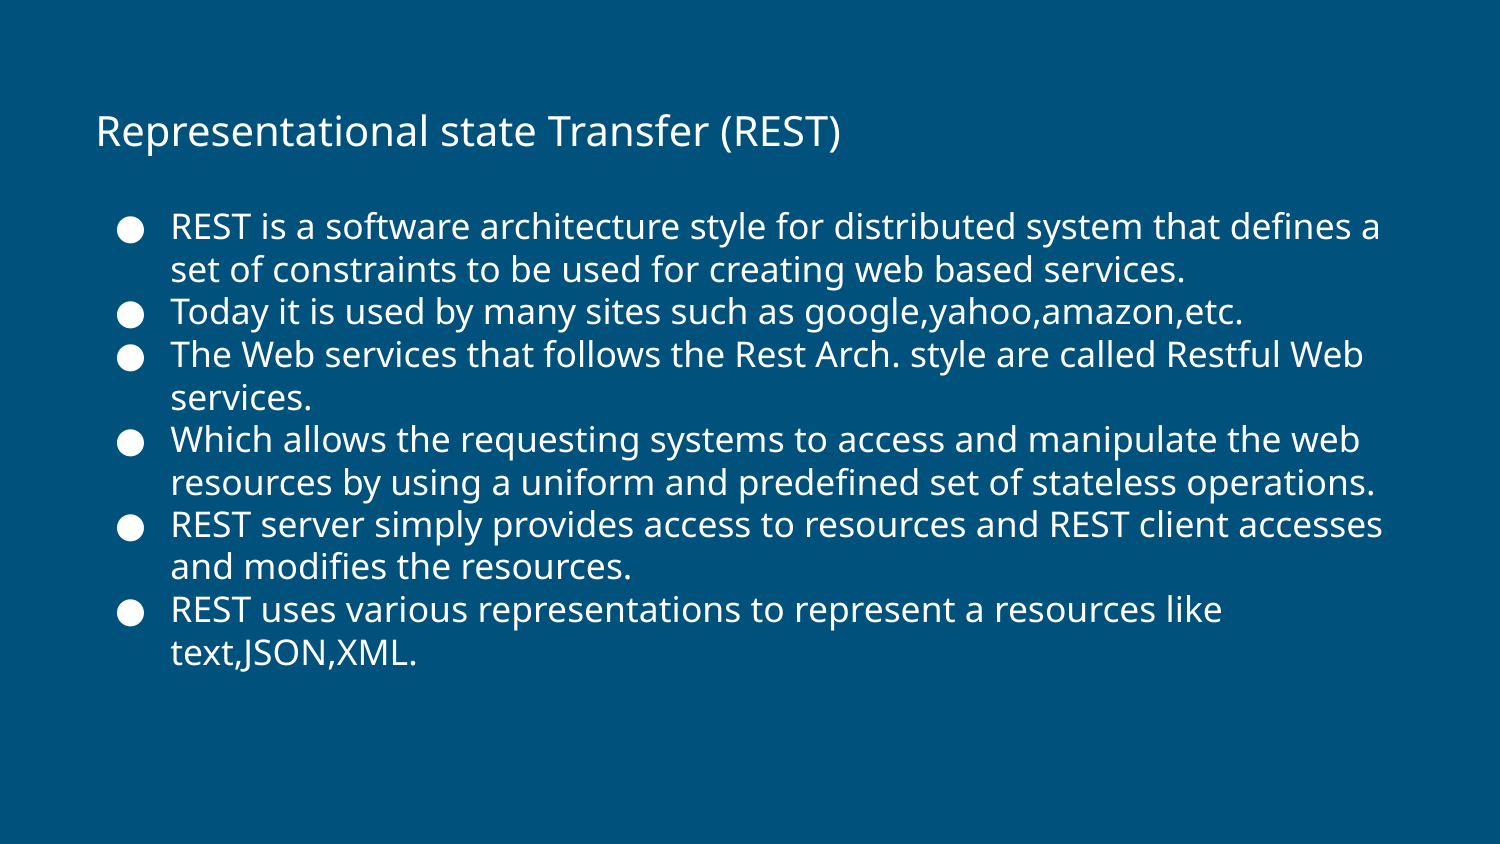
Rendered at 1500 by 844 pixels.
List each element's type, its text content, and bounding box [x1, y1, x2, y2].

title Representational state Transfer (REST) REST is a software architecture style for distributed system that defines a set of constraints to be used for creating web based services. Today it is used by many sites such as google,yahoo,amazon,etc. The Web services that follows the Rest Arch. style are called Restful Web services. Which allows the requesting systems to access and manipulate the web resources by using a uniform and predefined set of stateless operations. REST server simply provides access to resources and REST client accesses and modifies the resources. REST uses various representations to represent a resources like text,JSON,XML. [80, 89, 1425, 730]
